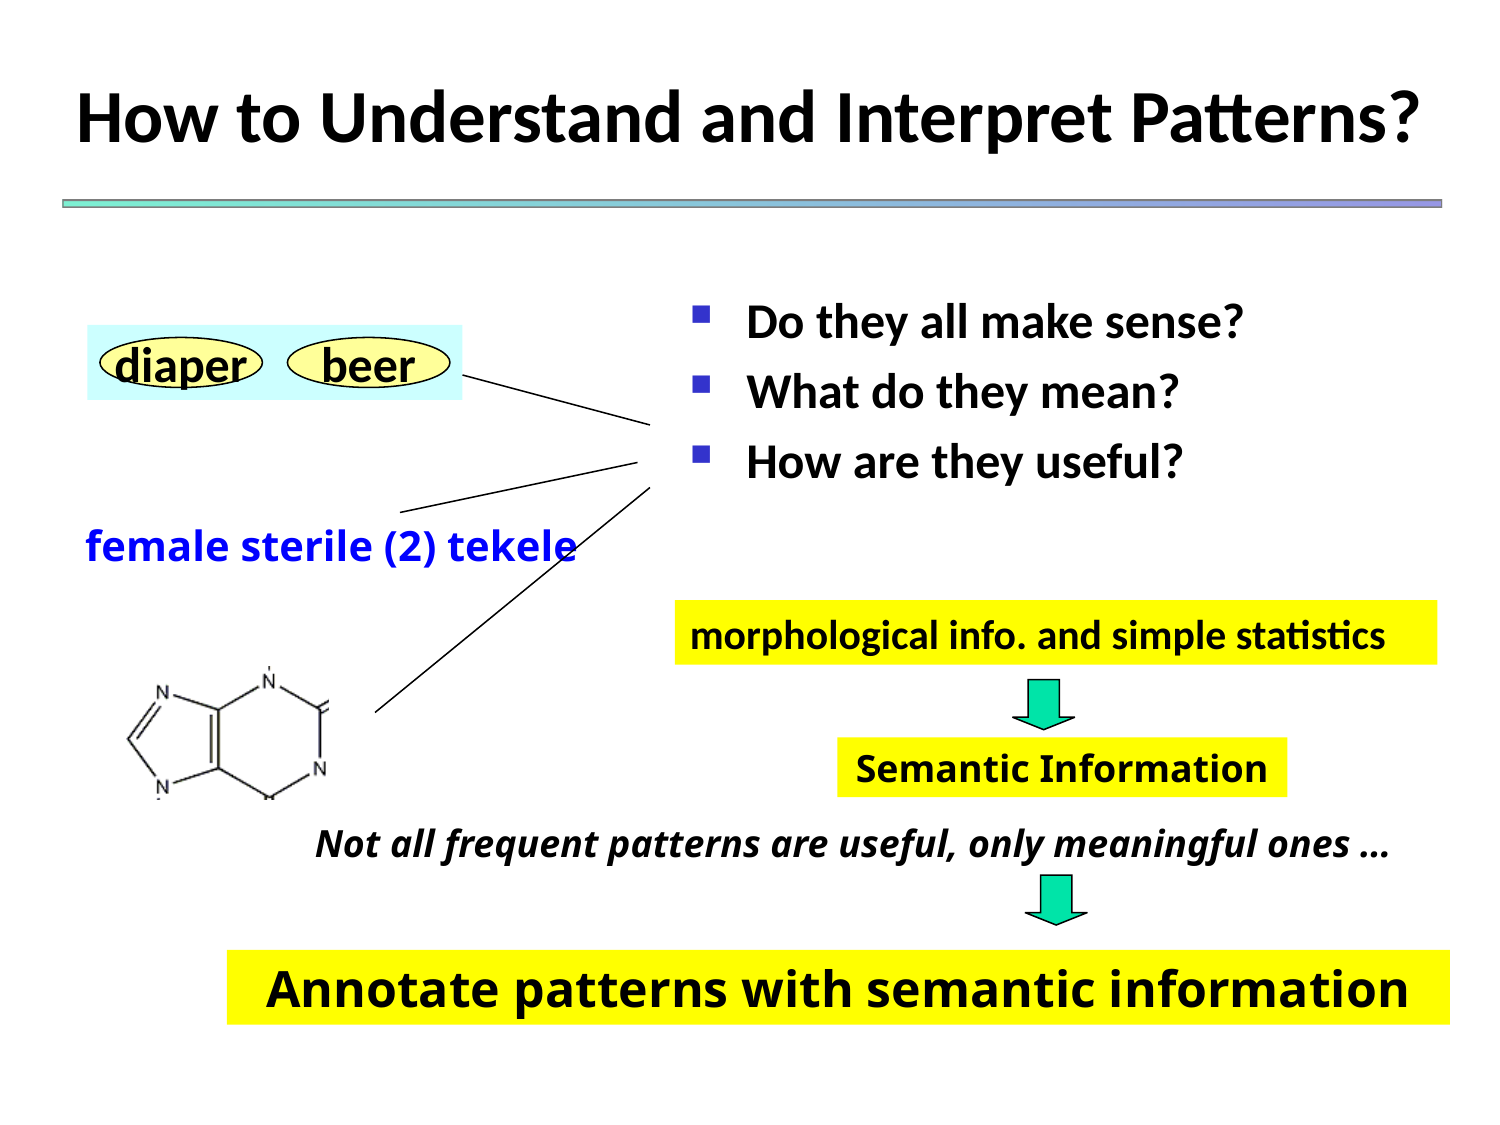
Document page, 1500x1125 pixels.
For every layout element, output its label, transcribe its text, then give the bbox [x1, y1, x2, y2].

text_box [1024, 875, 1088, 926]
text_box [87, 324, 463, 400]
text_box How to Understand and Interpret Patterns? [37, 37, 1463, 188]
text_box beer [287, 337, 450, 388]
text_box Semantic Information [837, 737, 1288, 798]
text_box [1012, 679, 1075, 730]
list Do they all make sense? What do they mean? How are they useful? [675, 281, 1413, 566]
text_box Annotate patterns with semantic information [226, 949, 1450, 1025]
text_box diaper [99, 337, 263, 388]
picture [124, 666, 330, 801]
text_box Not all frequent patterns are useful, only meaningful ones … [299, 812, 1488, 873]
text_box female sterile (2) tekele [70, 512, 594, 578]
text_box morphological info. and simple statistics [674, 600, 1438, 665]
